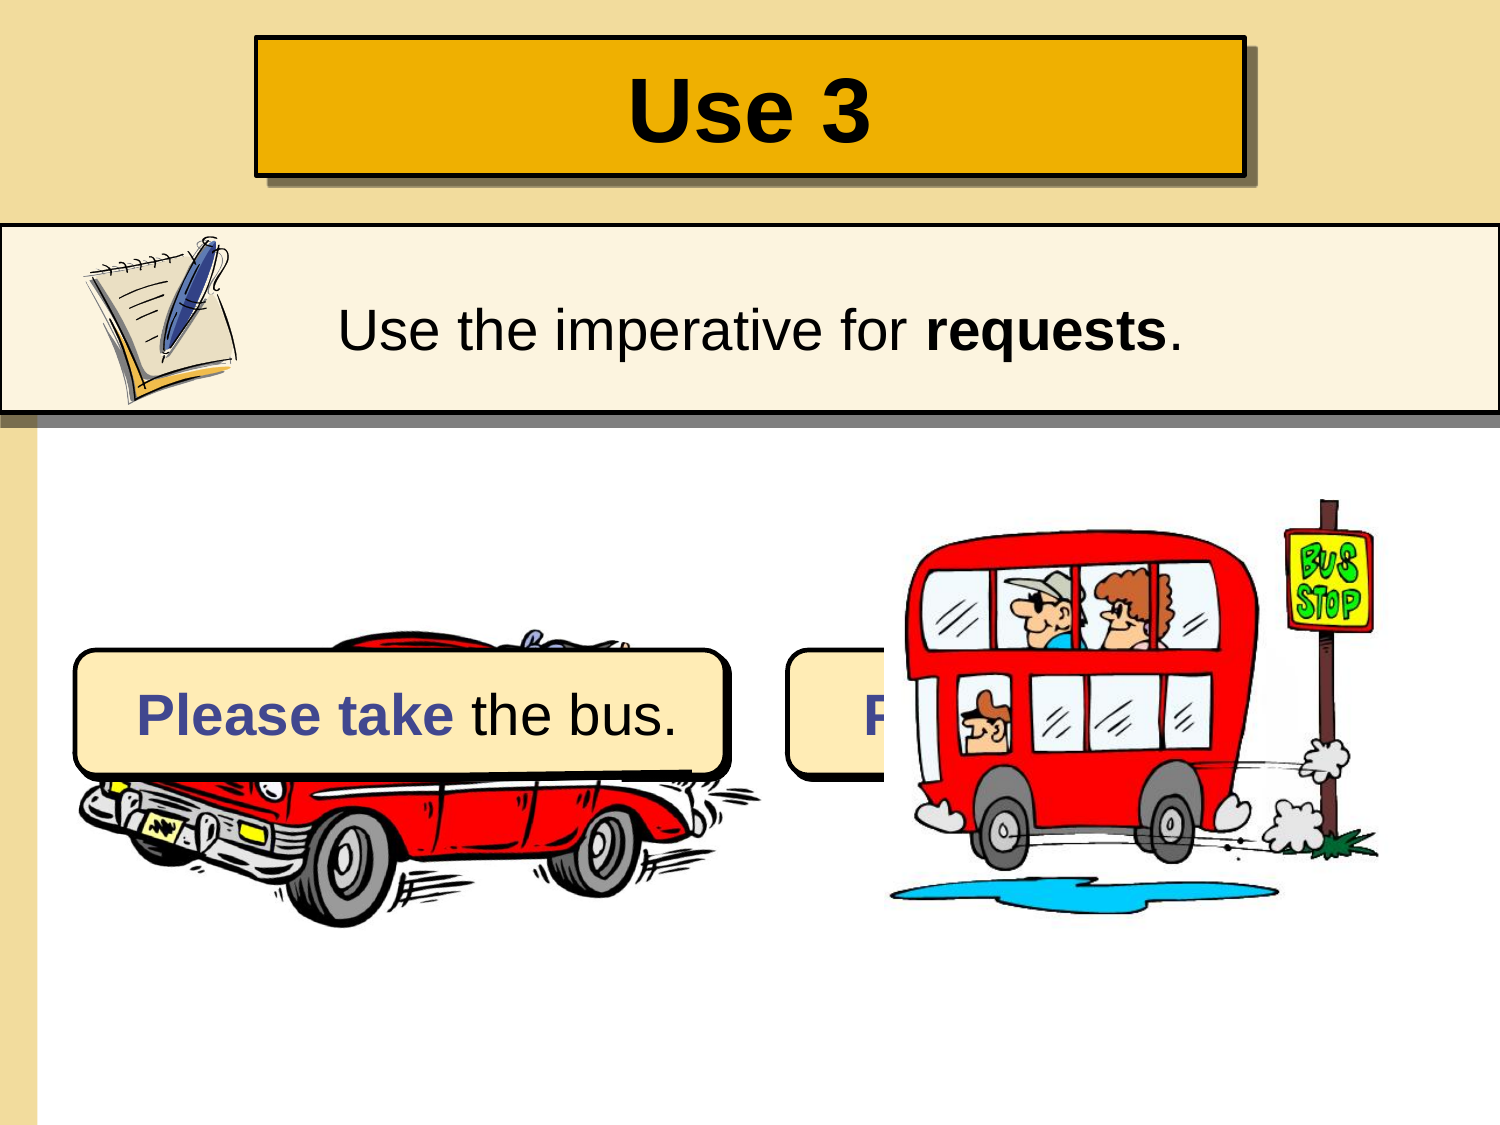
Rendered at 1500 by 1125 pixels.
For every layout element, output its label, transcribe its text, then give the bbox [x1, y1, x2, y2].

picture [68, 565, 781, 989]
list Use the imperative for requests. [322, 284, 1373, 402]
text_box Please slow down. [787, 649, 879, 776]
text_box Please take the bus. [74, 655, 82, 770]
title Use 3 [251, 33, 1249, 180]
picture [884, 499, 1500, 1081]
